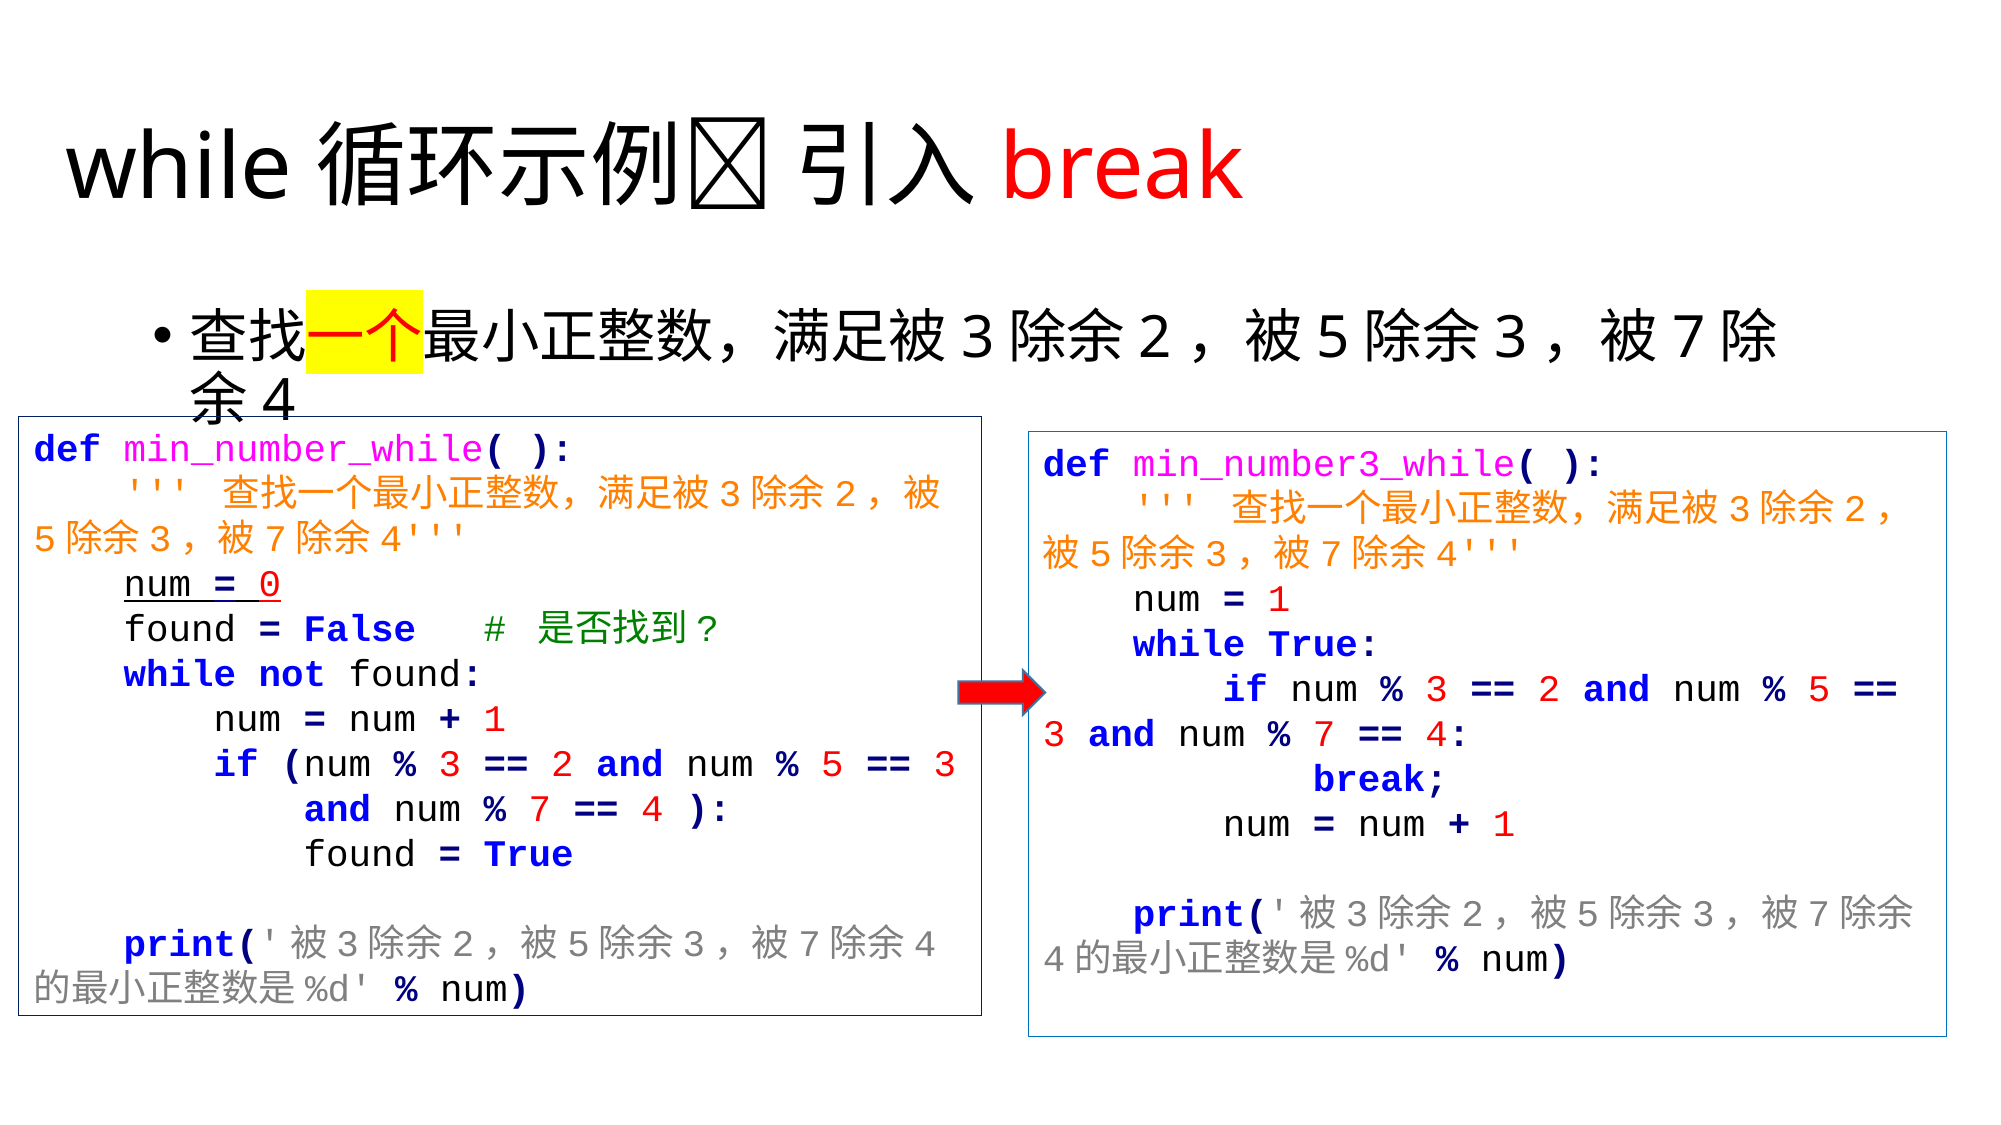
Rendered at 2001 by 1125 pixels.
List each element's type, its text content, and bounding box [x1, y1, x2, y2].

text_box def min_number3_while( ): ''' 查找一个最小正整数，满足被3除余2，被5除余3，被7除余4''' num = 1 while True: if num % 3 == 2 and num % 5 == 3 and num % 7 == 4: break; num = num + 1 print('被3除余2，被5除余3，被7除余4的最小正整数是%d' % num) [1028, 431, 1947, 1037]
text_box def min_number_while( ): ''' 查找一个最小正整数，满足被3除余2，被5除余3，被7除余4''' num = 0 found = False # 是否找到? while not found: num = num + 1 if (num % 3 == 2 and num % 5 == 3 and num % 7 == 4 ): found = True print('被3除余2，被5除余3，被7除余4的最小正整数是%d' % num) [18, 416, 982, 1016]
title while循环示例 引入break [50, 59, 1947, 278]
list 查找一个最小正整数，满足被3除余2，被5除余3，被7除余4 [137, 299, 1835, 410]
text_box [957, 667, 1047, 718]
